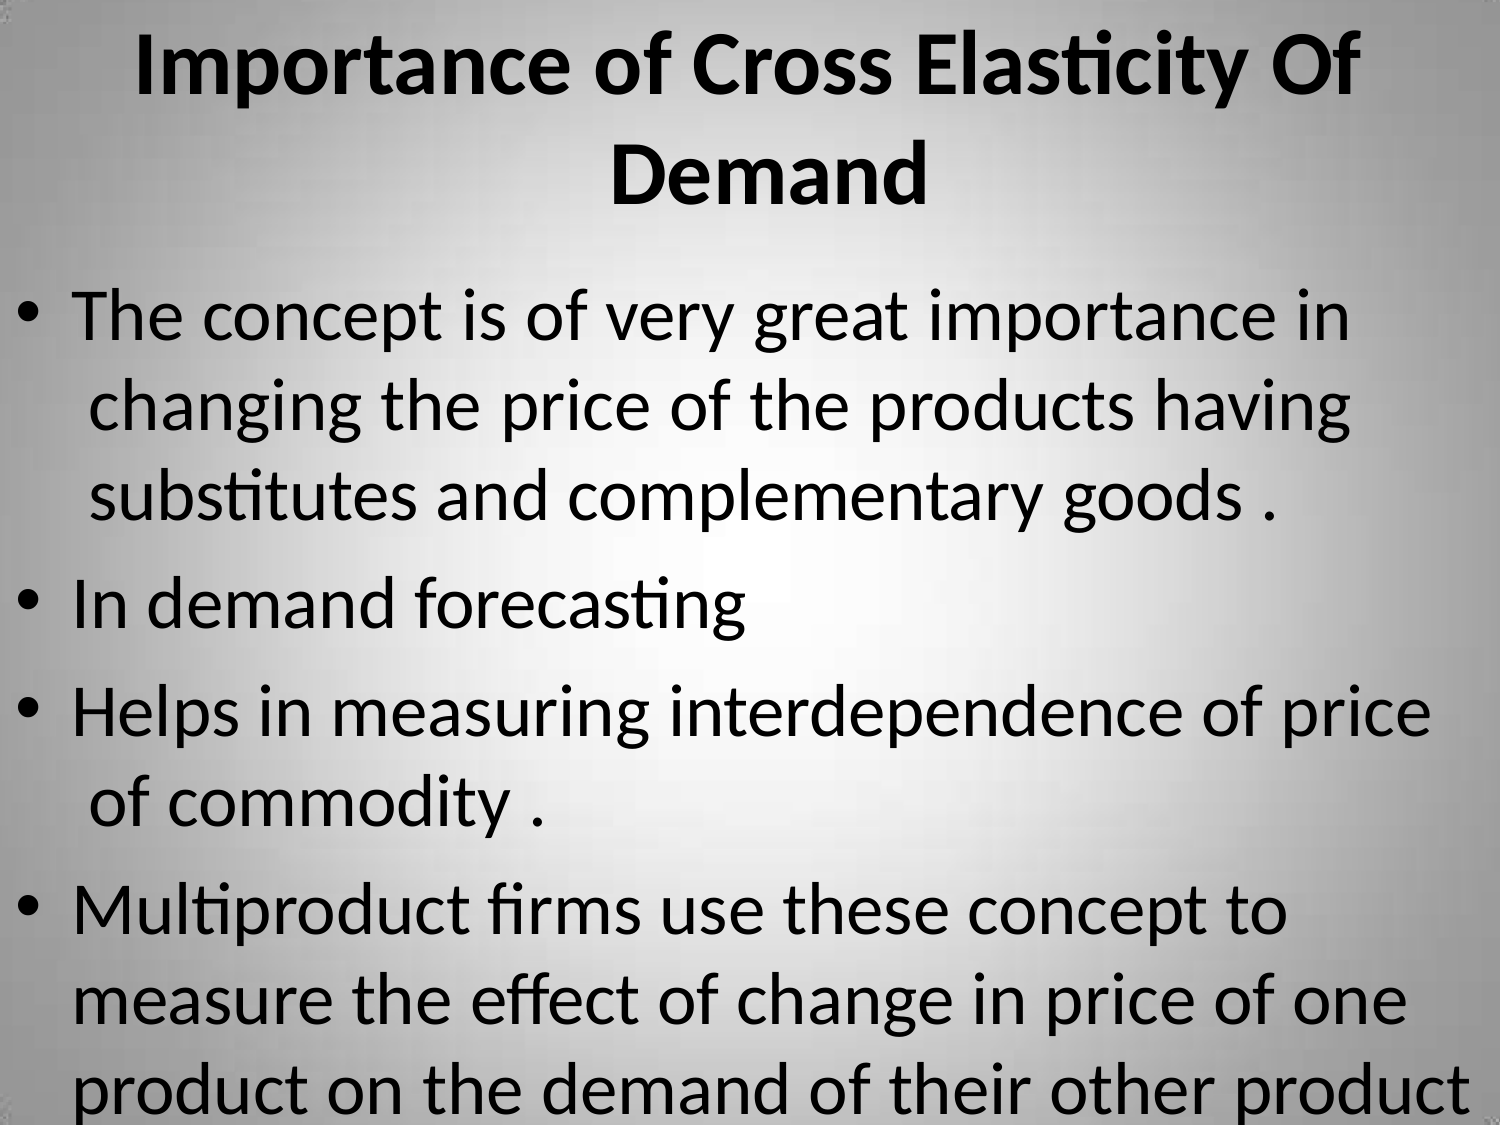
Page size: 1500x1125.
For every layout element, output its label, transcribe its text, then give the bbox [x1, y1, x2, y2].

title Importance of Cross Elasticity Of Demand [131, 0, 1369, 223]
picture [0, 0, 1500, 1125]
text_box The concept is of very great importance in changing the price of the products having substitutes and complementary goods . In demand forecasting Helps in measuring interdependence of price of commodity . Multiproduct firms use these concept to measure the effect of change in price of one product on the demand of their other product [12, 263, 1476, 1125]
